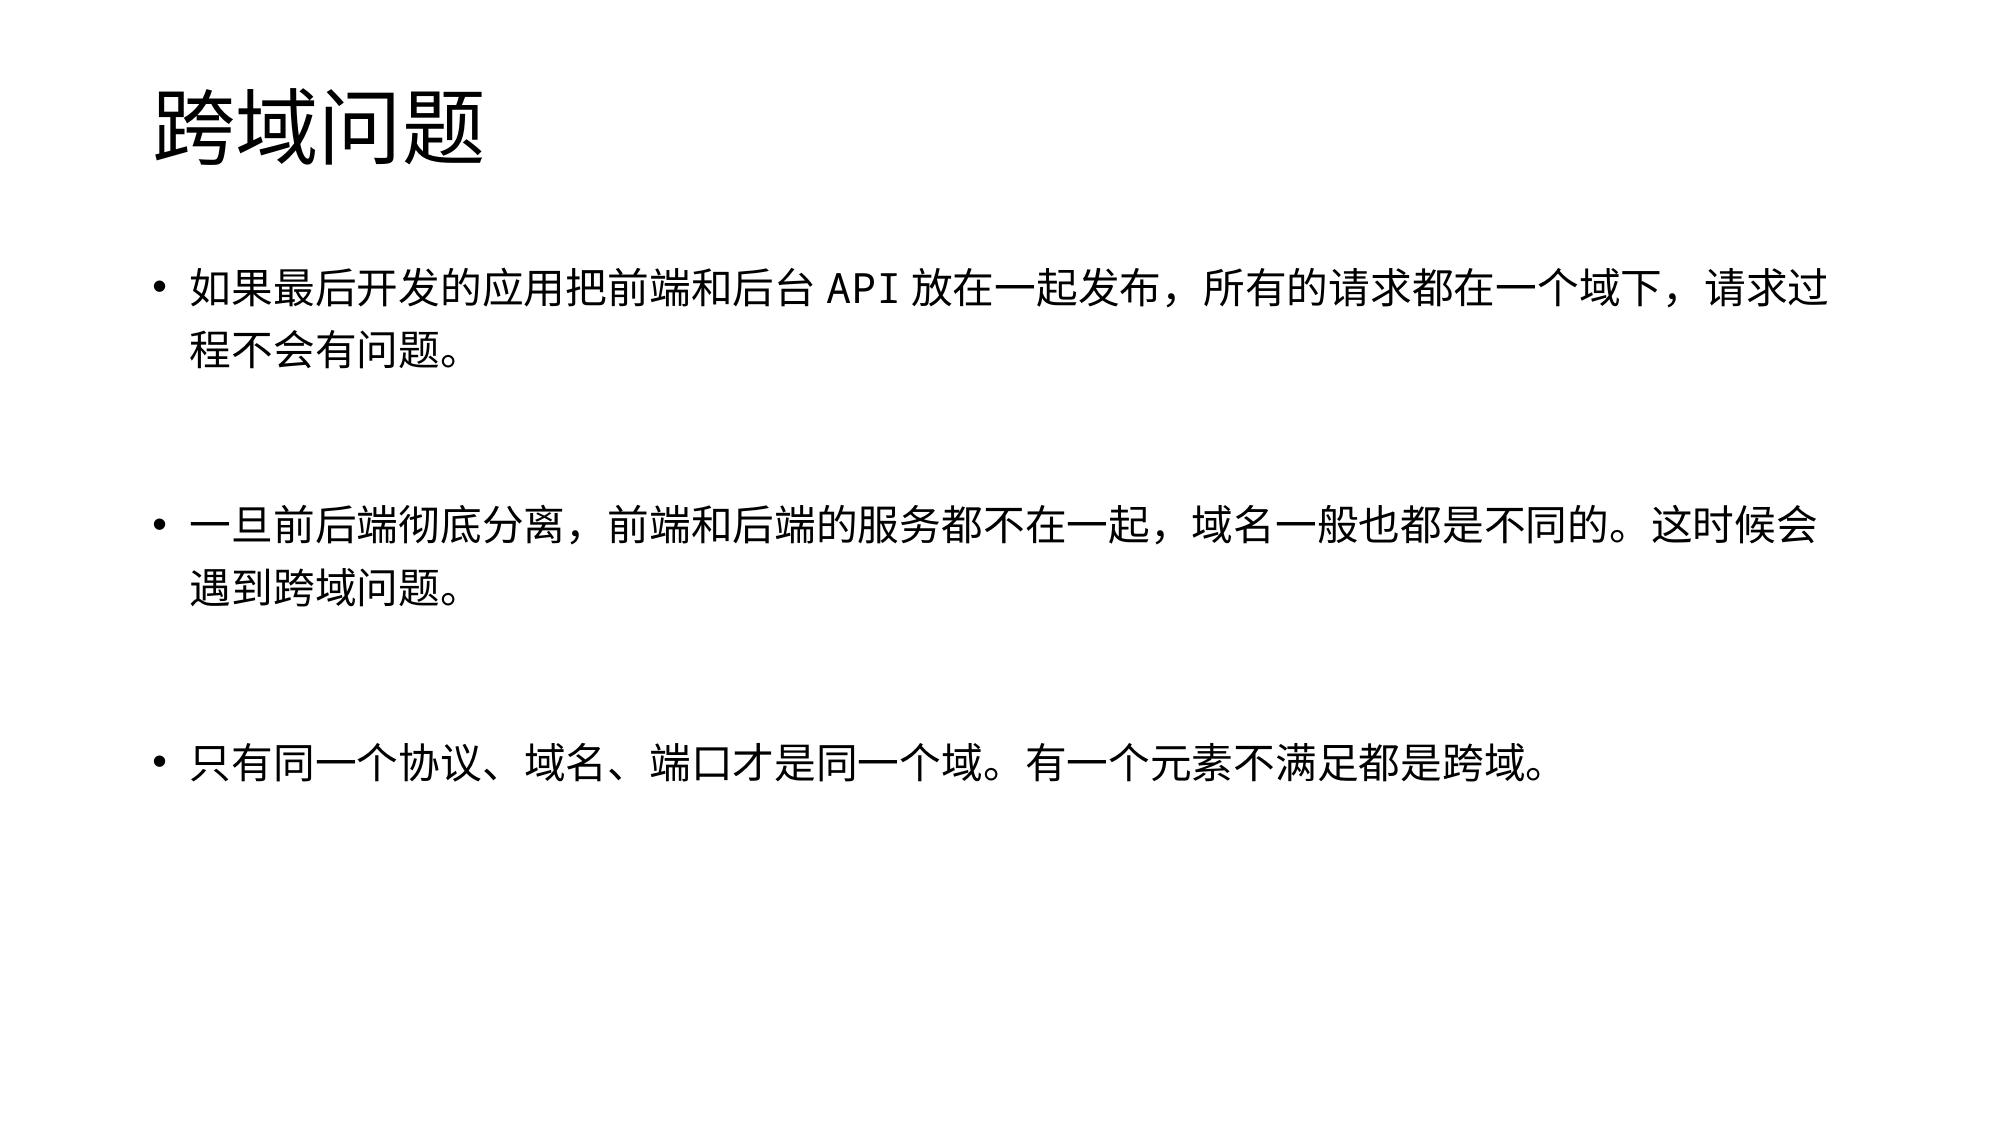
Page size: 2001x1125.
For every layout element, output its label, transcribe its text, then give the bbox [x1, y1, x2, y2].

list 如果最后开发的应用把前端和后台API放在一起发布，所有的请求都在一个域下，请求过程不会有问题。 一旦前后端彻底分离，前端和后端的服务都不在一起，域名一般也都是不同的。这时候会遇到跨域问题。 只有同一个协议、域名、端口才是同一个域。有一个元素不满足都是跨域。 [137, 241, 1863, 1014]
title 跨域问题 [137, 59, 1863, 204]
